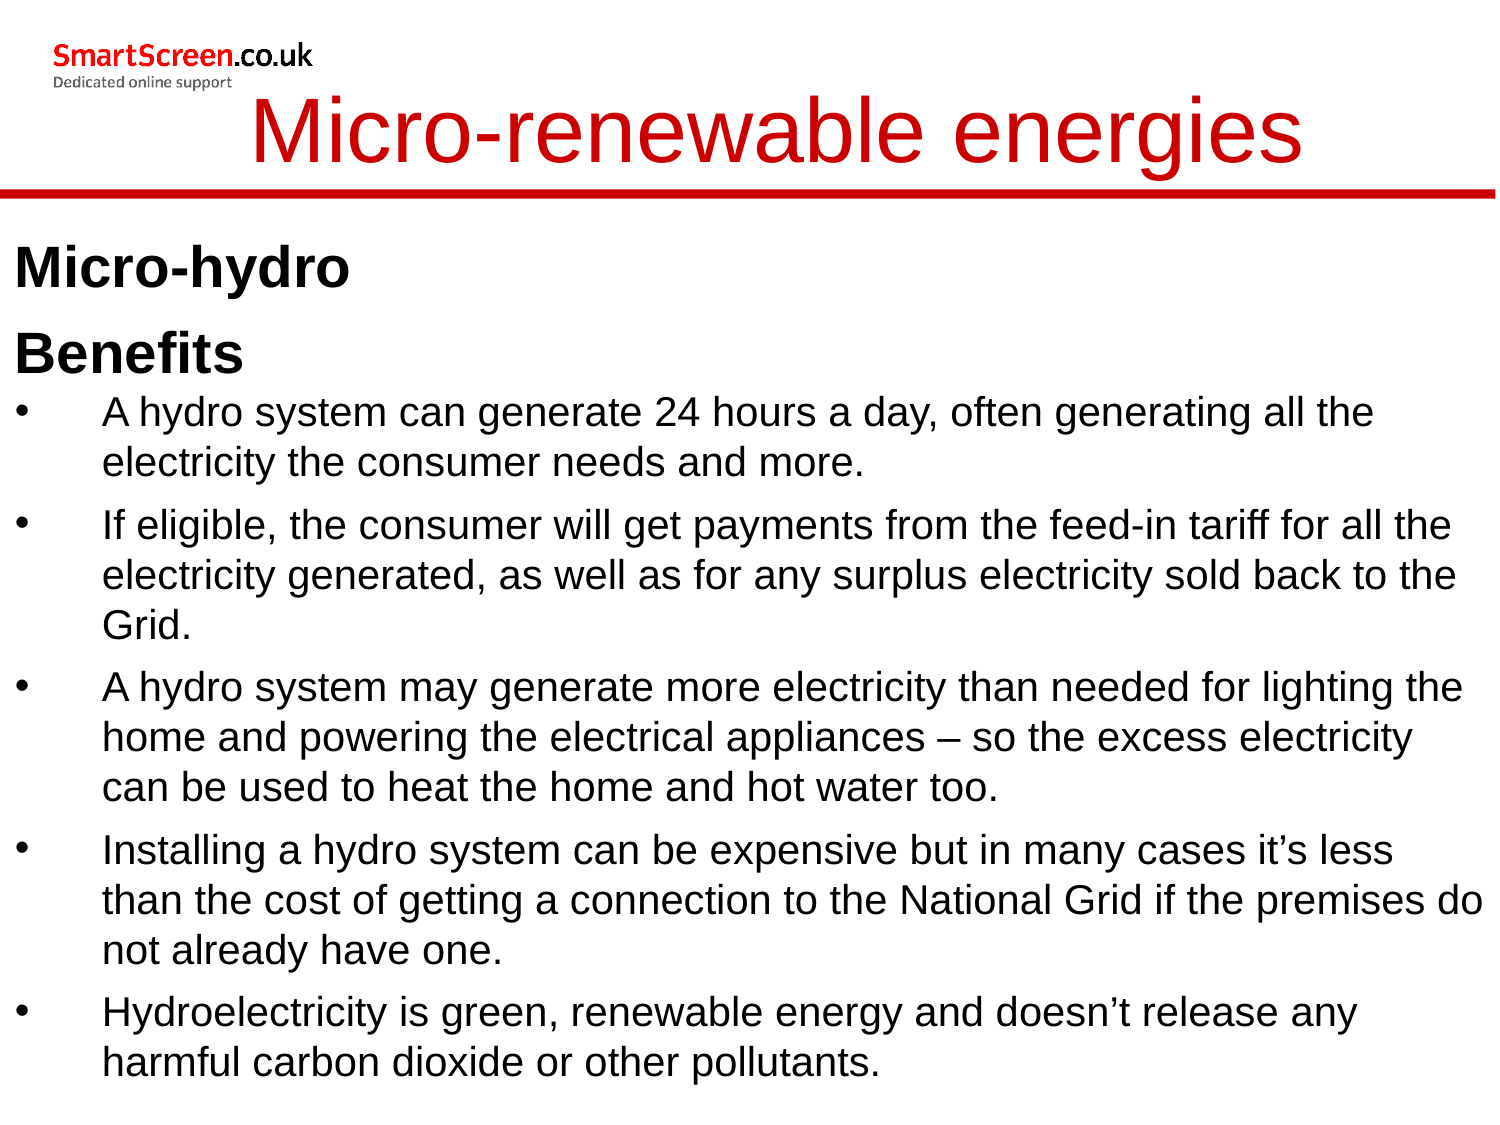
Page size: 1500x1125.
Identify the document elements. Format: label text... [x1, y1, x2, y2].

text_box Benefits A hydro system can generate 24 hours a day, often generating all the electricity the consumer needs and more. If eligible, the consumer will get payments from the feed-in tariff for all the electricity generated, as well as for any surplus electricity sold back to the Grid. A hydro system may generate more electricity than needed for lighting the home and powering the electrical appliances – so the excess electricity can be used to heat the home and hot water too. Installing a hydro system can be expensive but in many cases it’s less than the cost of getting a connection to the National Grid if the premises do not already have one. Hydroelectricity is green, renewable energy and doesn’t release any harmful carbon dioxide or other pollutants. [0, 307, 1500, 1093]
text_box Micro-hydro [0, 221, 1500, 307]
text_box Micro-renewable energies [0, 45, 1500, 206]
